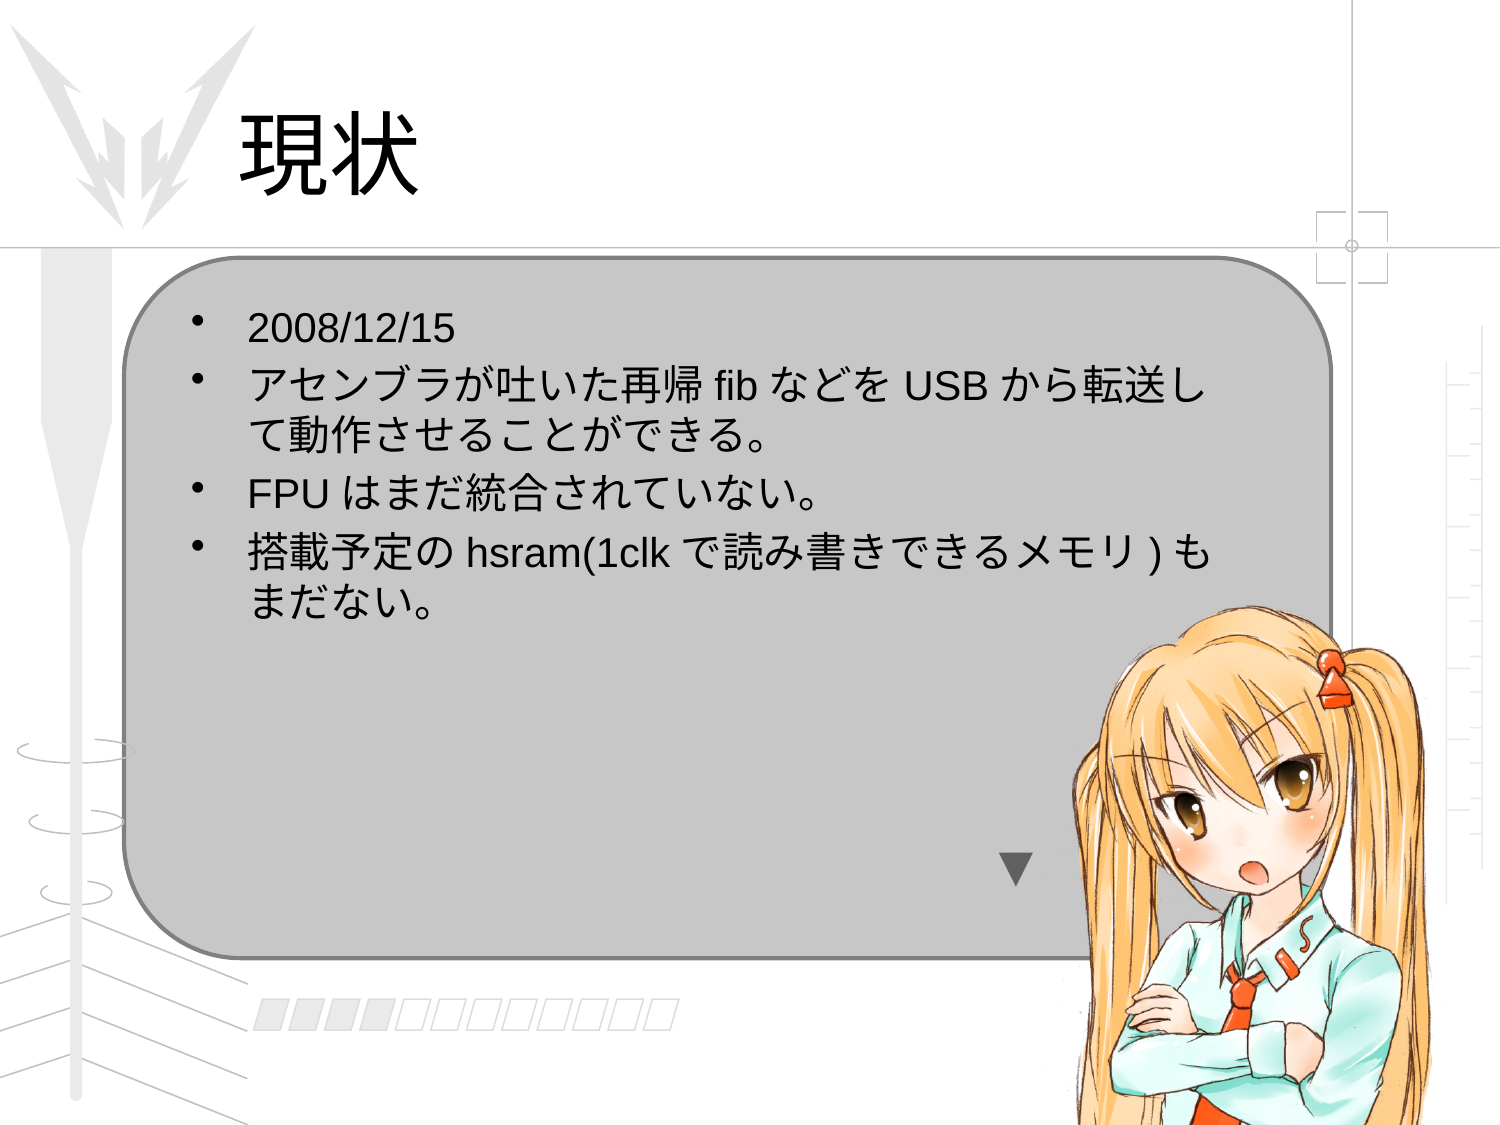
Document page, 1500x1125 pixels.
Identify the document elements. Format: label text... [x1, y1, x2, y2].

picture [1042, 594, 1442, 1125]
list 2008/12/15 アセンブラが吐いた再帰fibなどをUSBから転送して動作させることができる。 FPUはまだ統合されていない。 搭載予定のhsram(1clkで読み書きできるメモリ)もまだない。 [175, 292, 1259, 938]
title 現状 [222, 70, 1353, 235]
picture [9, 23, 256, 230]
